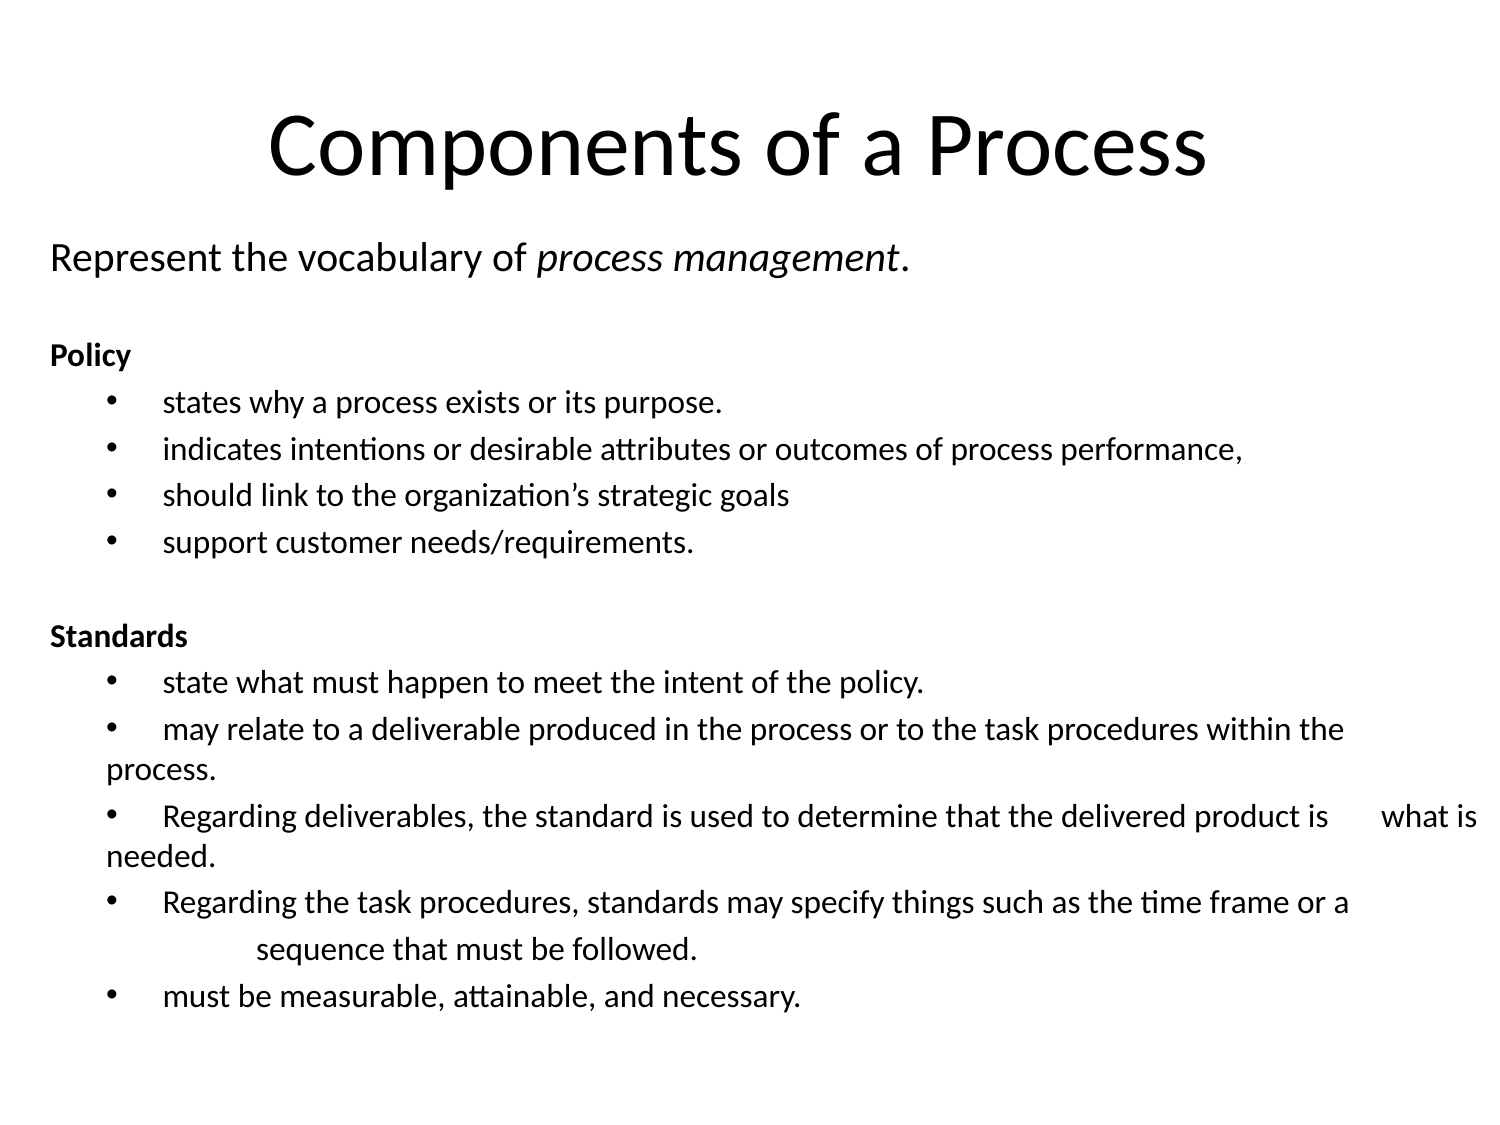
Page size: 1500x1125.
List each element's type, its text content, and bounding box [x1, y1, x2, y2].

text_box Represent the vocabulary of process management. Policy states why a process exists or its purpose. indicates intentions or desirable attributes or outcomes of process performance, should link to the organization’s strategic goals support customer needs/requirements. Standards state what must happen to meet the intent of the policy. may relate to a deliverable produced in the process or to the task procedures within the process. Regarding deliverables, the standard is used to determine that the delivered product is what is needed. Regarding the task procedures, standards may specify things such as the time frame or a sequence that must be followed. must be measurable, attainable, and necessary. [35, 222, 1500, 1125]
title Components of a Process [75, 45, 1425, 222]
